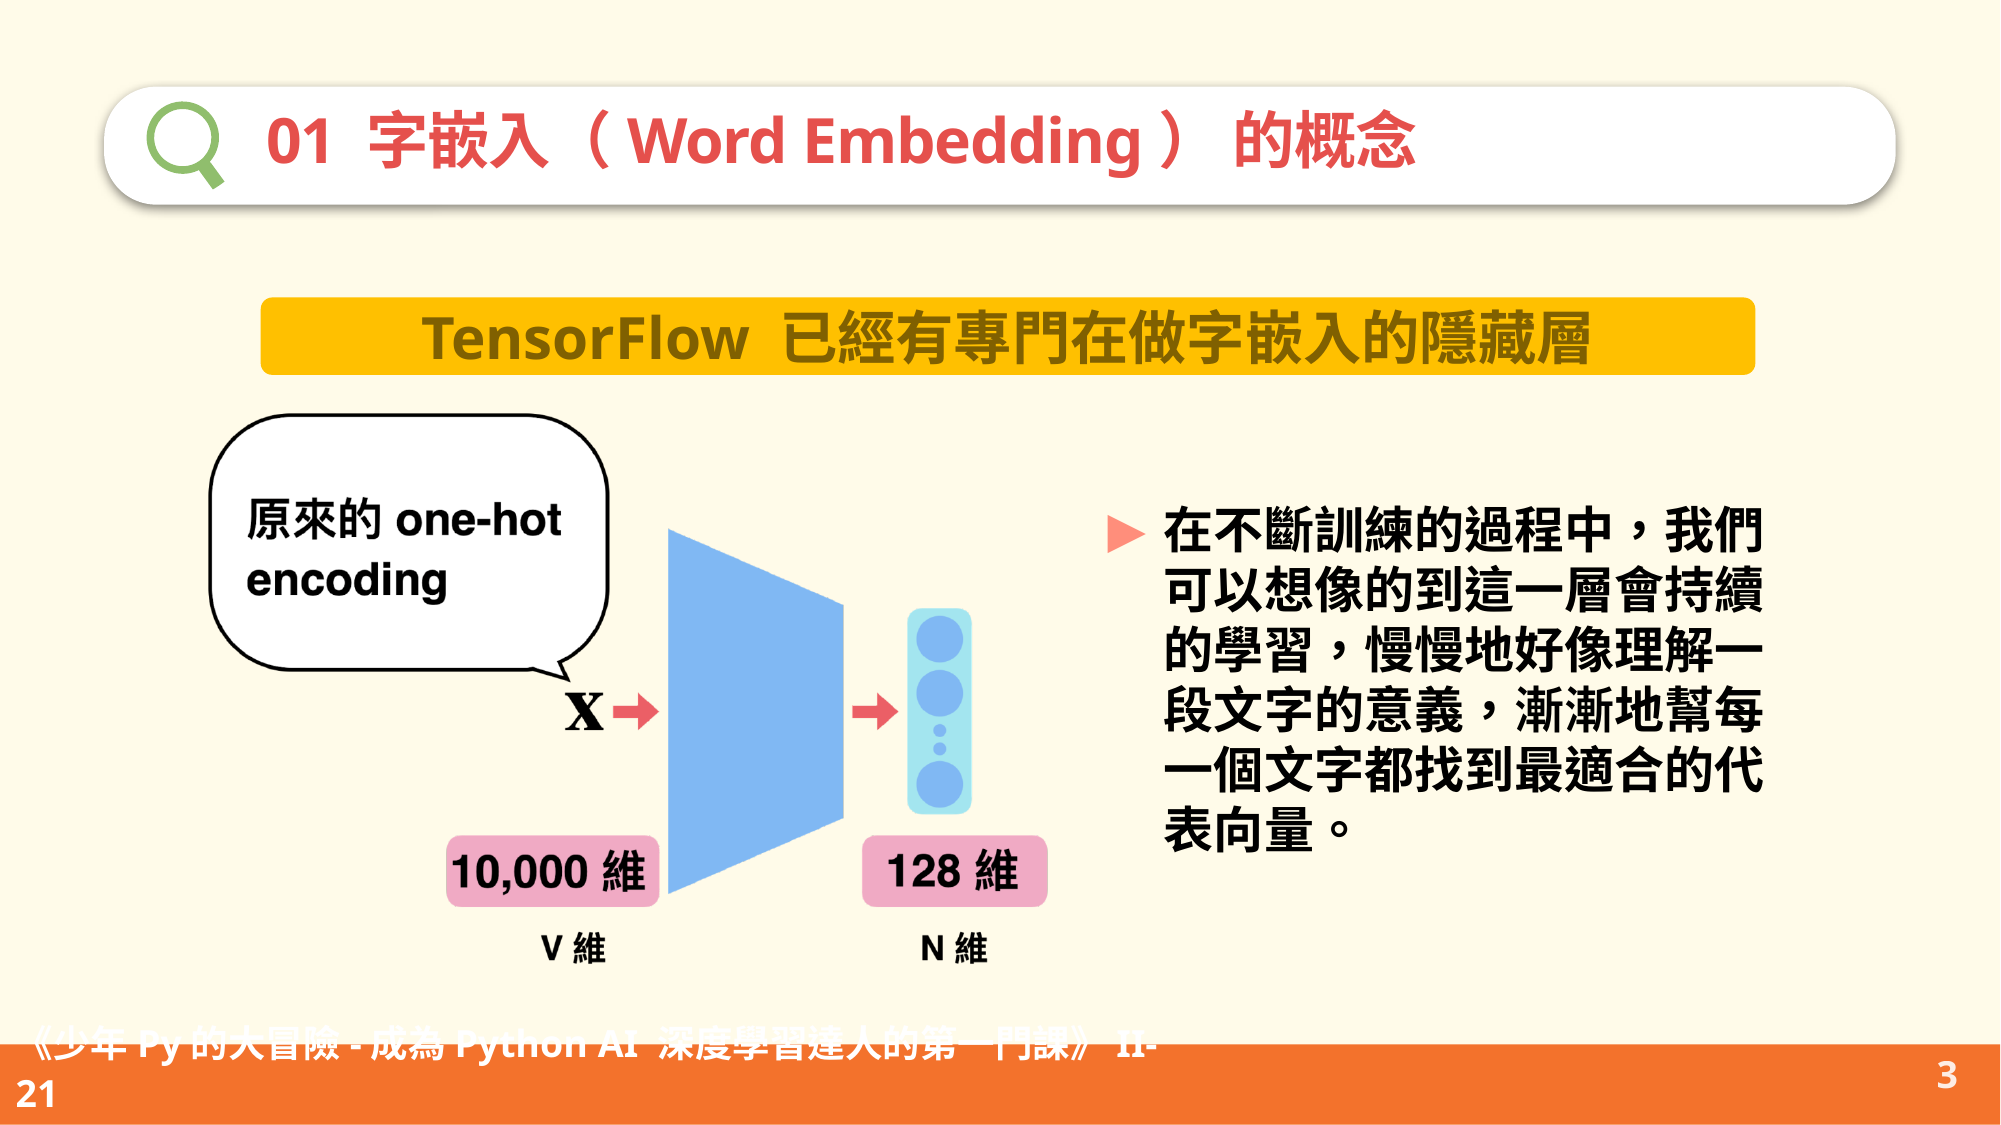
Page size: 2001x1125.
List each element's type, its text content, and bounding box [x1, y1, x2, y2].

slide_number 3 [1927, 1047, 1968, 1111]
list 01 字嵌入（Word Embedding） 的概念 [257, 106, 1838, 185]
picture [207, 412, 1048, 977]
text_box TensorFlow 已經有專門在做字嵌入的隱藏層 [260, 297, 1756, 375]
text_box 在不斷訓練的過程中，我們可以想像的到這一層會持續的學習，慢慢地好像理解一段文字的意義，漸漸地幫每一個文字都找到最適合的代表向量。 [1099, 489, 1811, 867]
